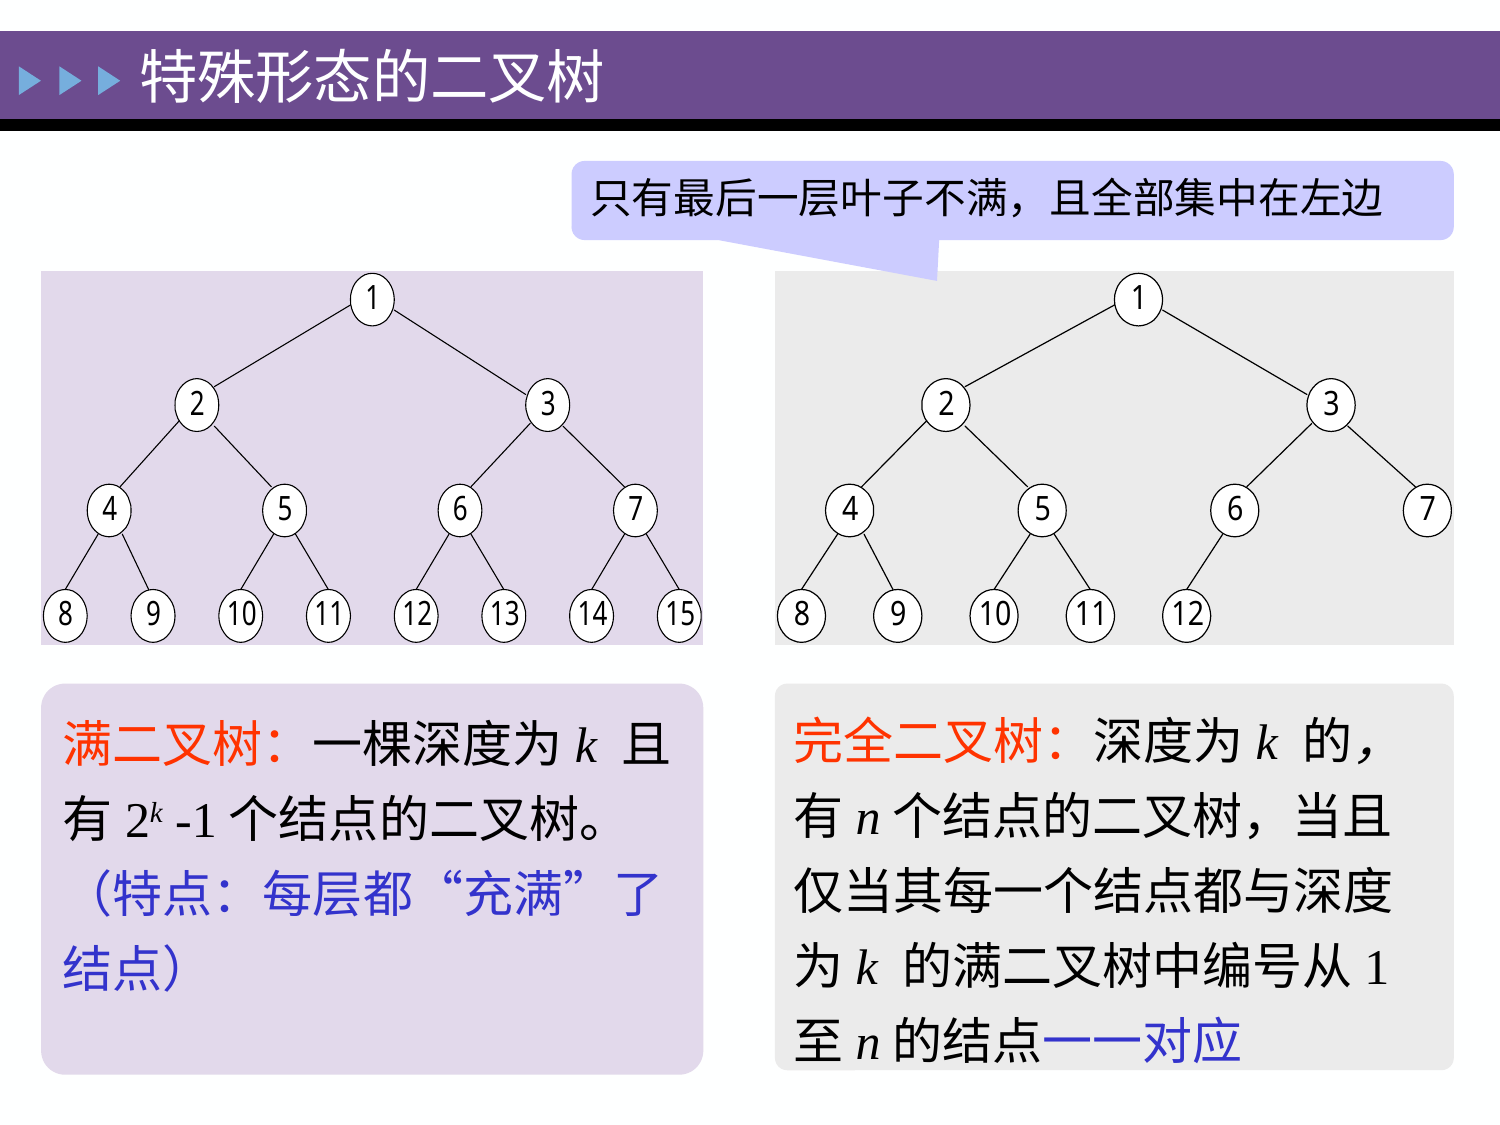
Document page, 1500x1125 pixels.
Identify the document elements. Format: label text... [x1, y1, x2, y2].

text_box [40, 270, 704, 646]
text_box 只有最后一层叶子不满，且全部集中在左边 [571, 160, 1454, 268]
text_box 特殊形态的二叉树 [124, 32, 750, 118]
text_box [774, 270, 1455, 646]
text_box 完全二叉树：深度为k 的，有n个结点的二叉树，当且仅当其每一个结点都与深度为k 的满二叉树中编号从1至n的结点一一对应 [774, 683, 1454, 1071]
text_box 满二叉树：一棵深度为k 且有2k -1个结点的二叉树。（特点：每层都“充满”了结点） [41, 683, 704, 1075]
